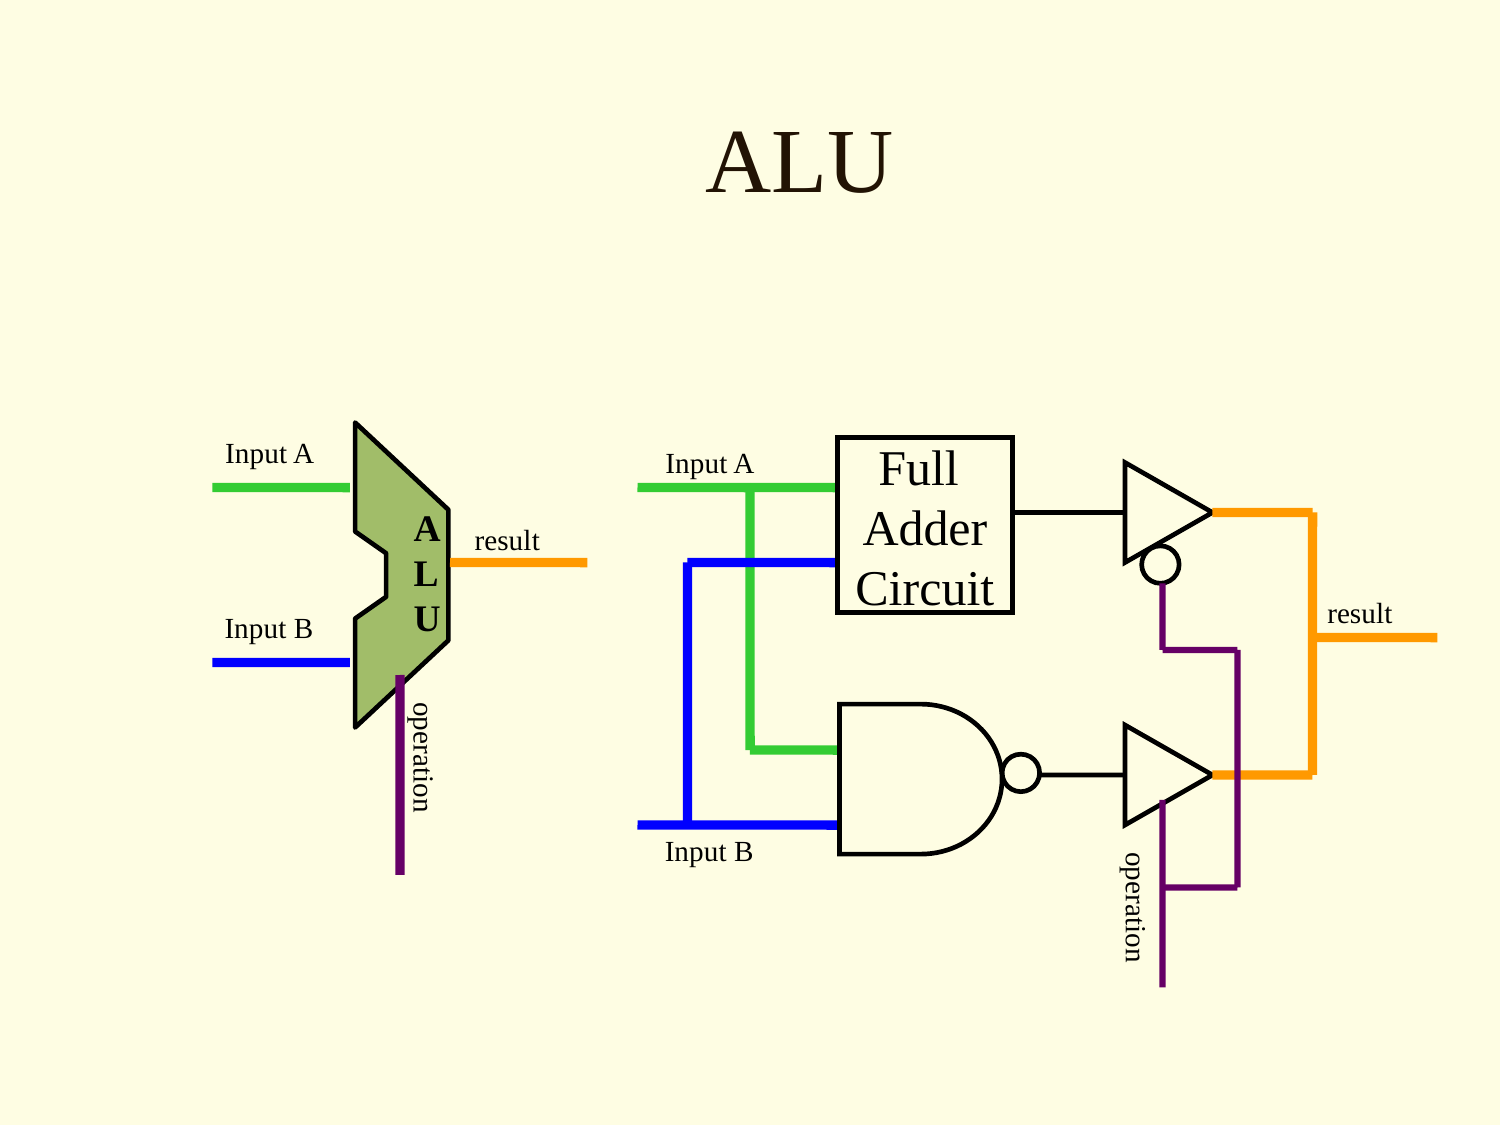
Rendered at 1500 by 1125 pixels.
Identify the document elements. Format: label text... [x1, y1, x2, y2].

title ALU [174, 62, 1425, 250]
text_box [637, 437, 1438, 988]
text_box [349, 437, 457, 713]
text_box Input A [210, 426, 330, 477]
text_box Input B [209, 601, 329, 652]
text_box result [460, 514, 555, 564]
text_box operation [400, 721, 451, 829]
